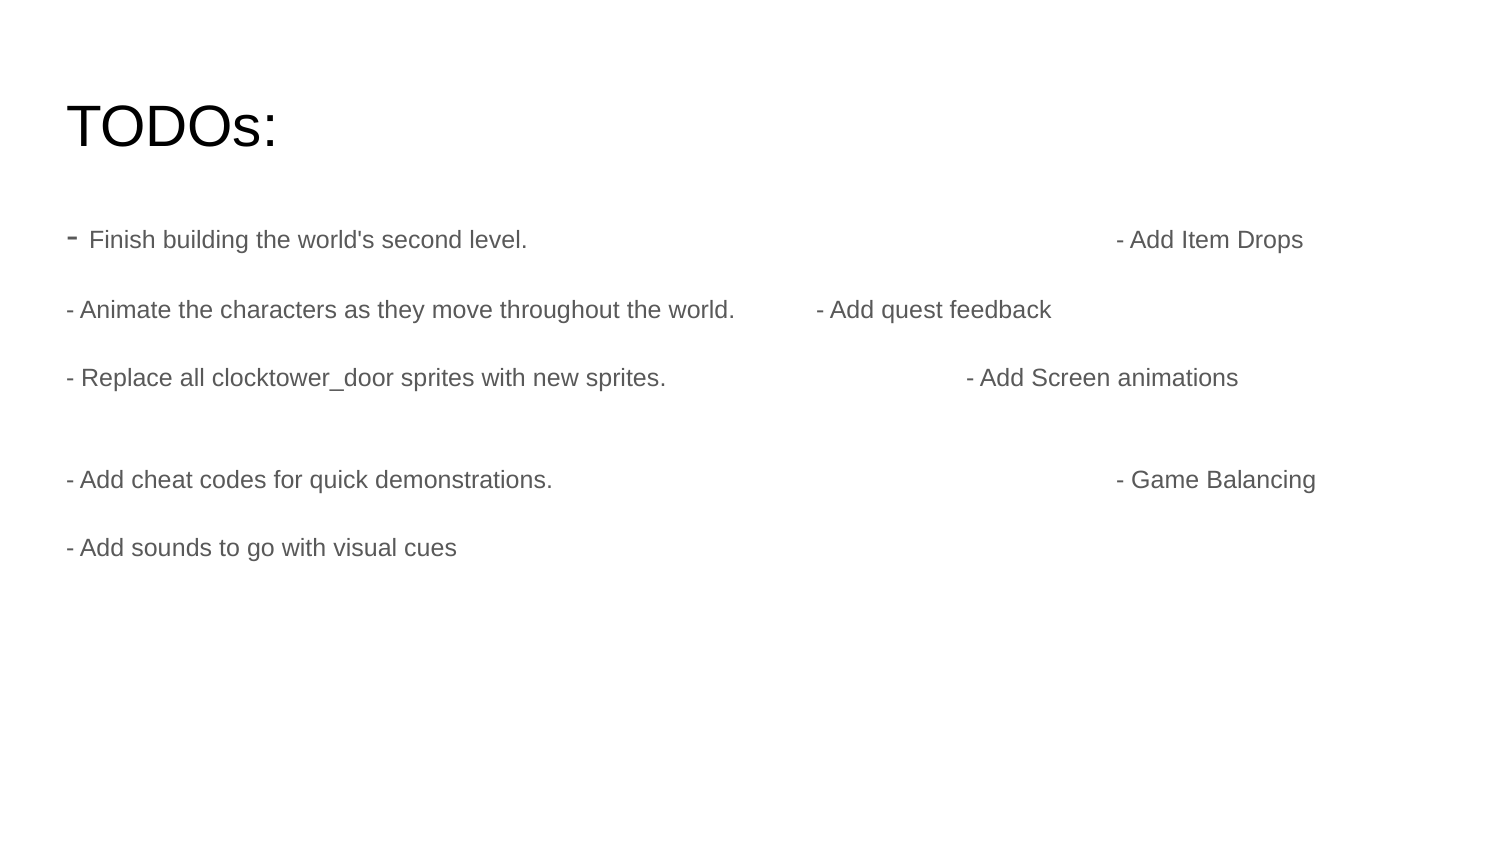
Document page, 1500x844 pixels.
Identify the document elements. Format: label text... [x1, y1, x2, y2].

title TODOs: [51, 72, 1449, 167]
list - Finish building the world's second level. - Add Item Drops - Animate the characters as they move throughout the world. - Add quest feedback - Replace all clocktower_door sprites with new sprites. - Add Screen animations - Add cheat codes for quick demonstrations. - Game Balancing - Add sounds to go with visual cues [51, 189, 1449, 750]
